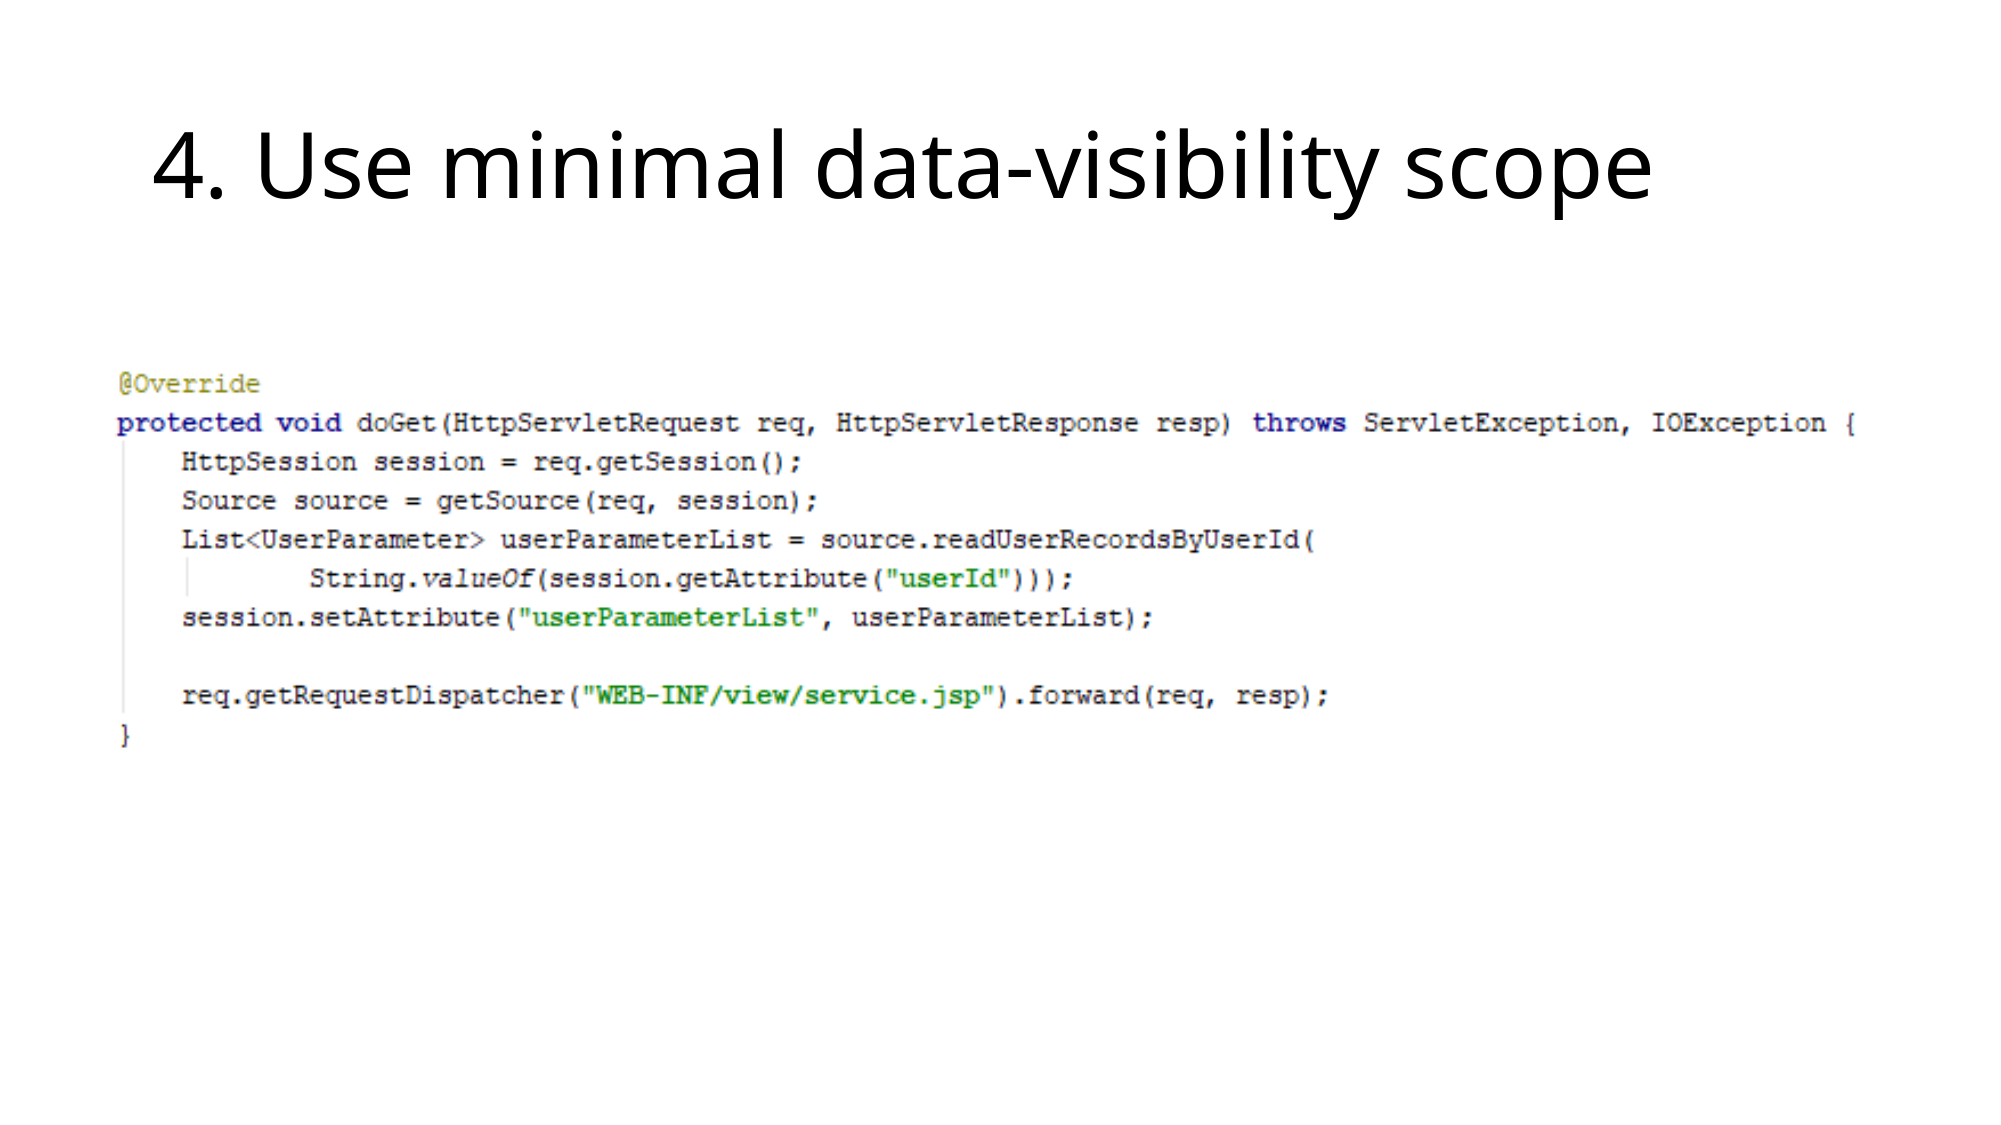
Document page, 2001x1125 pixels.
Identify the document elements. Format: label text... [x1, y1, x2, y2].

title 4. Use minimal data-visibility scope [137, 59, 1863, 278]
picture [100, 345, 1900, 780]
